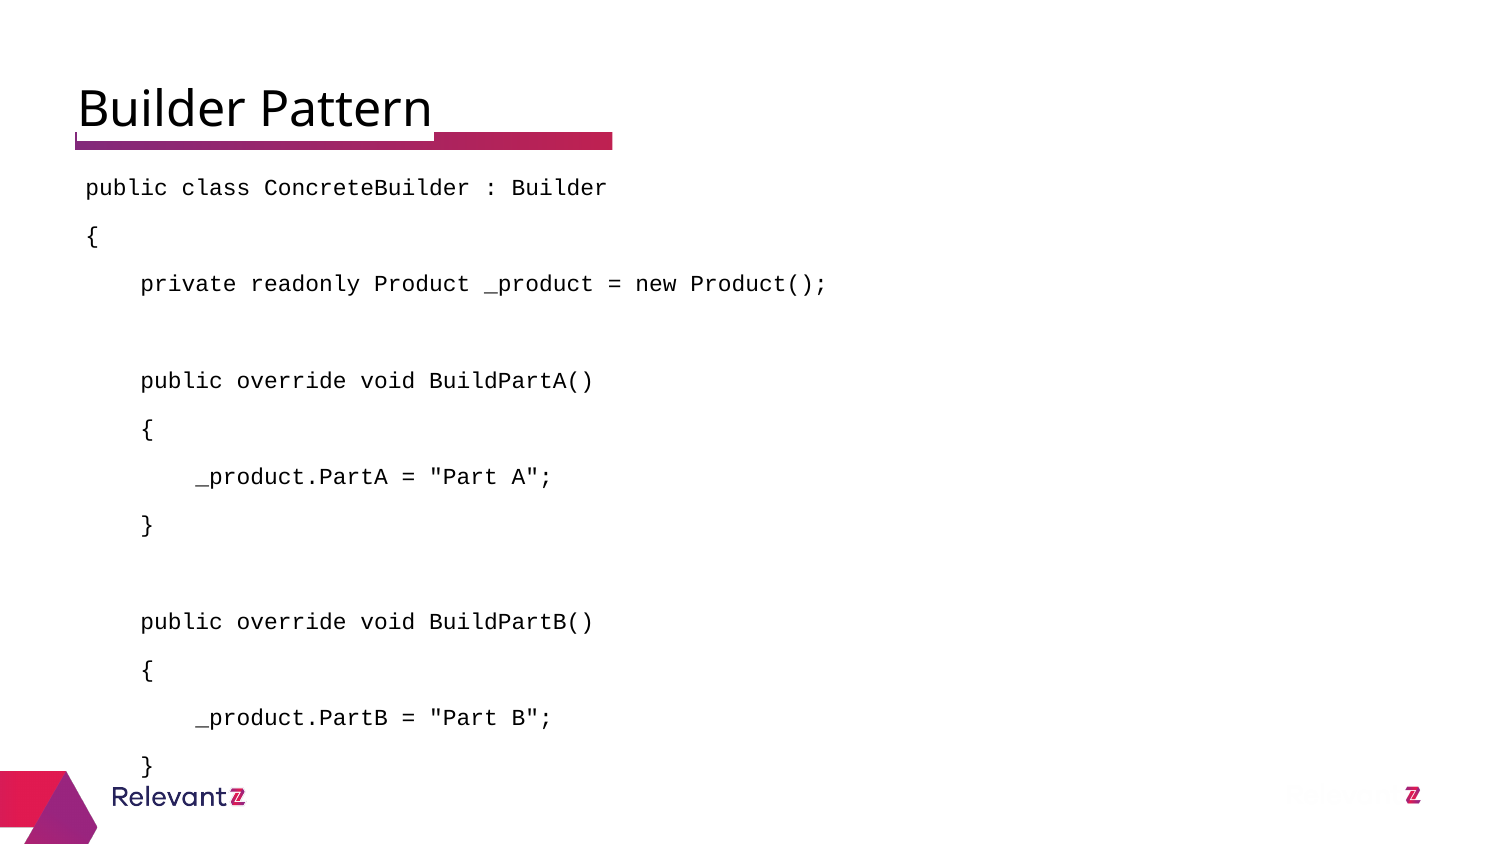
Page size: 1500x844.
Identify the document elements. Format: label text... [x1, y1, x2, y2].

text_box Builder Pattern [62, 52, 1243, 152]
picture [1284, 782, 1425, 810]
picture [0, 769, 70, 844]
text_box public class ConcreteBuilder : Builder { private readonly Product _product = new Product(); public override void BuildPartA() { _product.PartA = "Part A"; } public override void BuildPartB() { _product.PartB = "Part B"; } [70, 153, 1160, 844]
